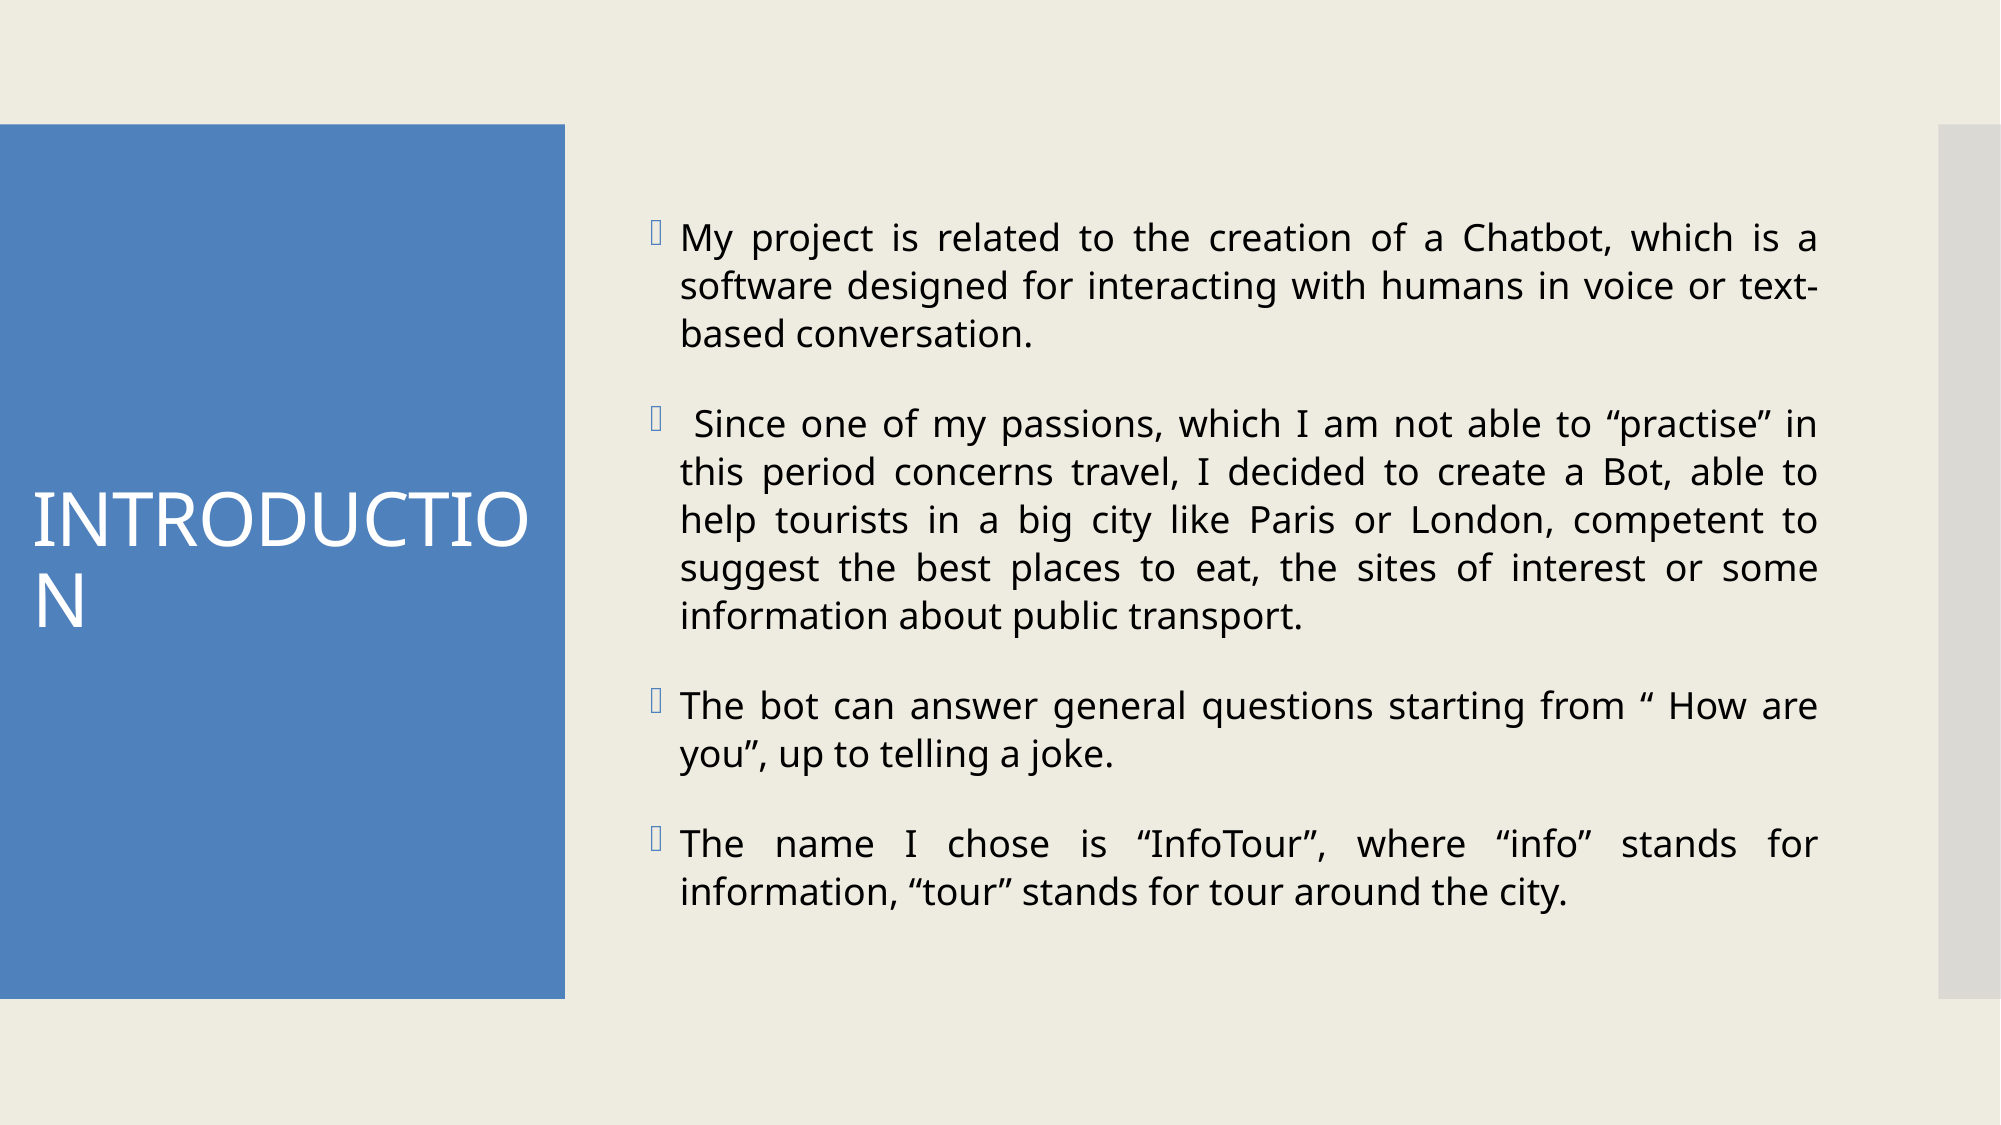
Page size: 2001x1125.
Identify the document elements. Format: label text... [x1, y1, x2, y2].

title INTRODUCTION [17, 185, 577, 940]
list My project is related to the creation of a Chatbot, which is a software designed for interacting with humans in voice or text-based conversation. Since one of my passions, which I am not able to “practise” in this period concerns travel, I decided to create a Bot, able to help tourists in a big city like Paris or London, competent to suggest the best places to eat, the sites of interest or some information about public transport. The bot can answer general questions starting from “ How are you”, up to telling a joke. The name I chose is “InfoTour”, where “info” stands for information, “tour” stands for tour around the city. [634, 141, 1835, 982]
